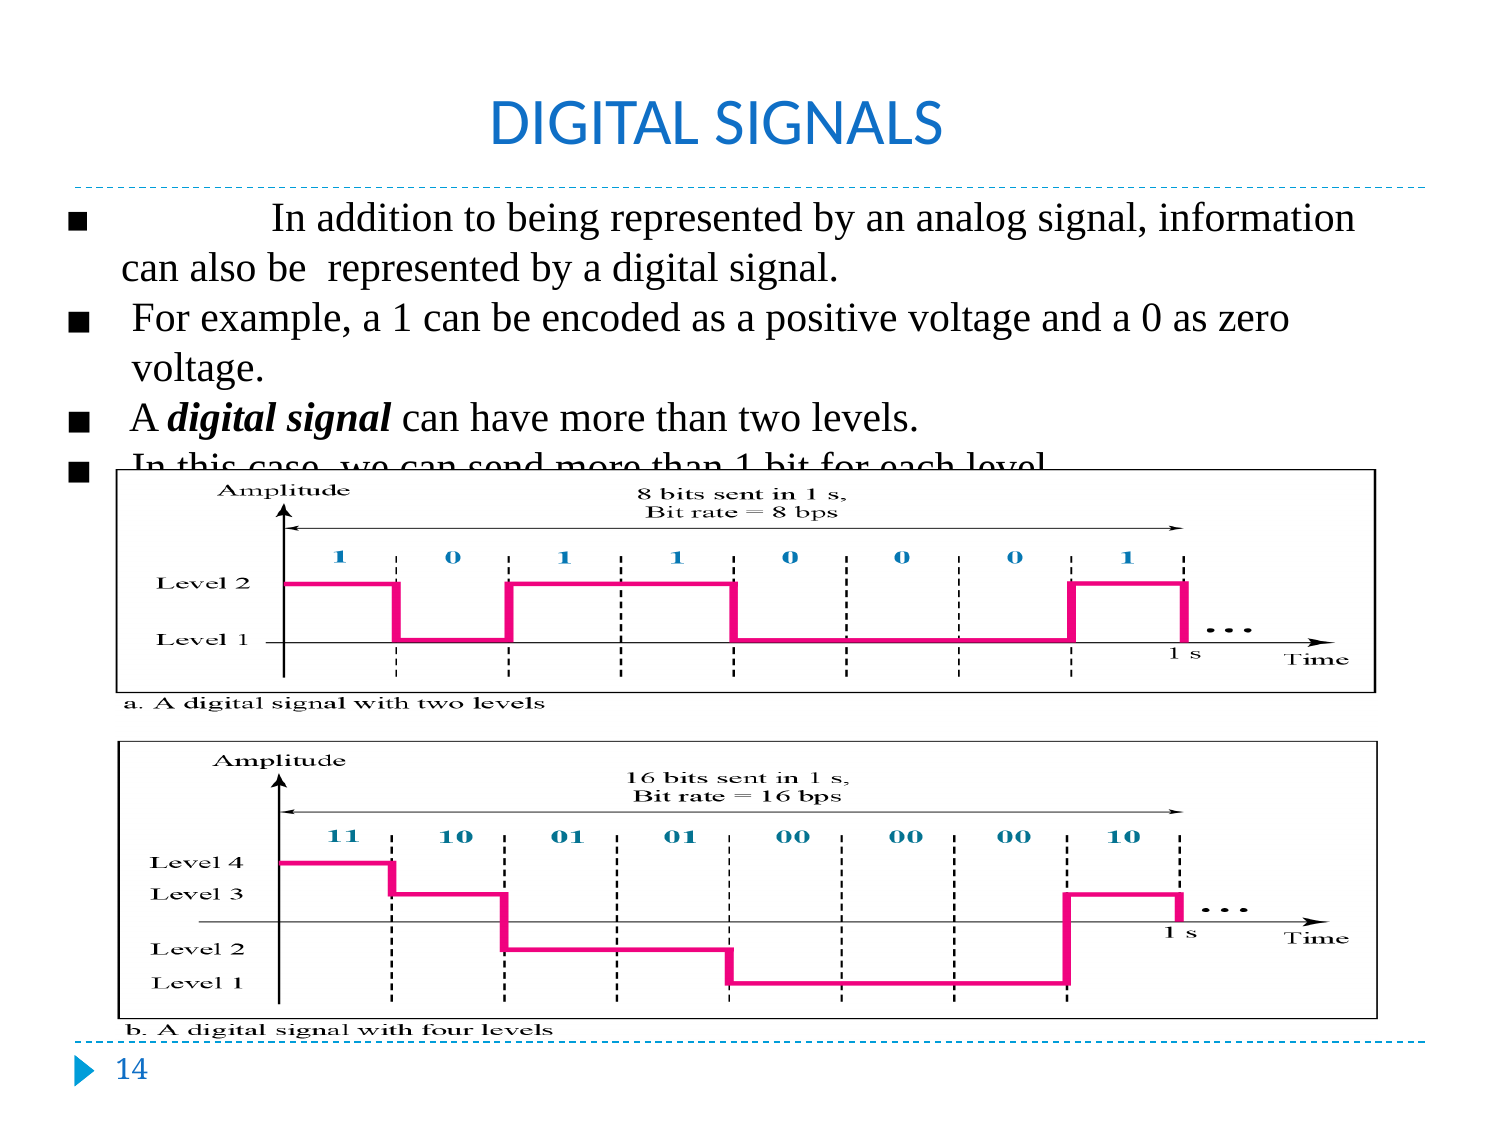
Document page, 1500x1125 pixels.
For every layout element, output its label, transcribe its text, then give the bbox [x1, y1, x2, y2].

title [75, 50, 1425, 187]
text_box In addition to being represented by an analog signal, information can also be represented by a digital signal. For example, a 1 can be encoded as a positive voltage and a 0 as zero voltage. A digital signal can have more than two levels. In this case, we can send more than 1 bit for each level. [62, 187, 1431, 490]
text_box [115, 469, 1378, 1040]
slide_number ‹#› [100, 1042, 426, 1103]
text_box DIGITAL SIGNALS [487, 75, 1053, 158]
